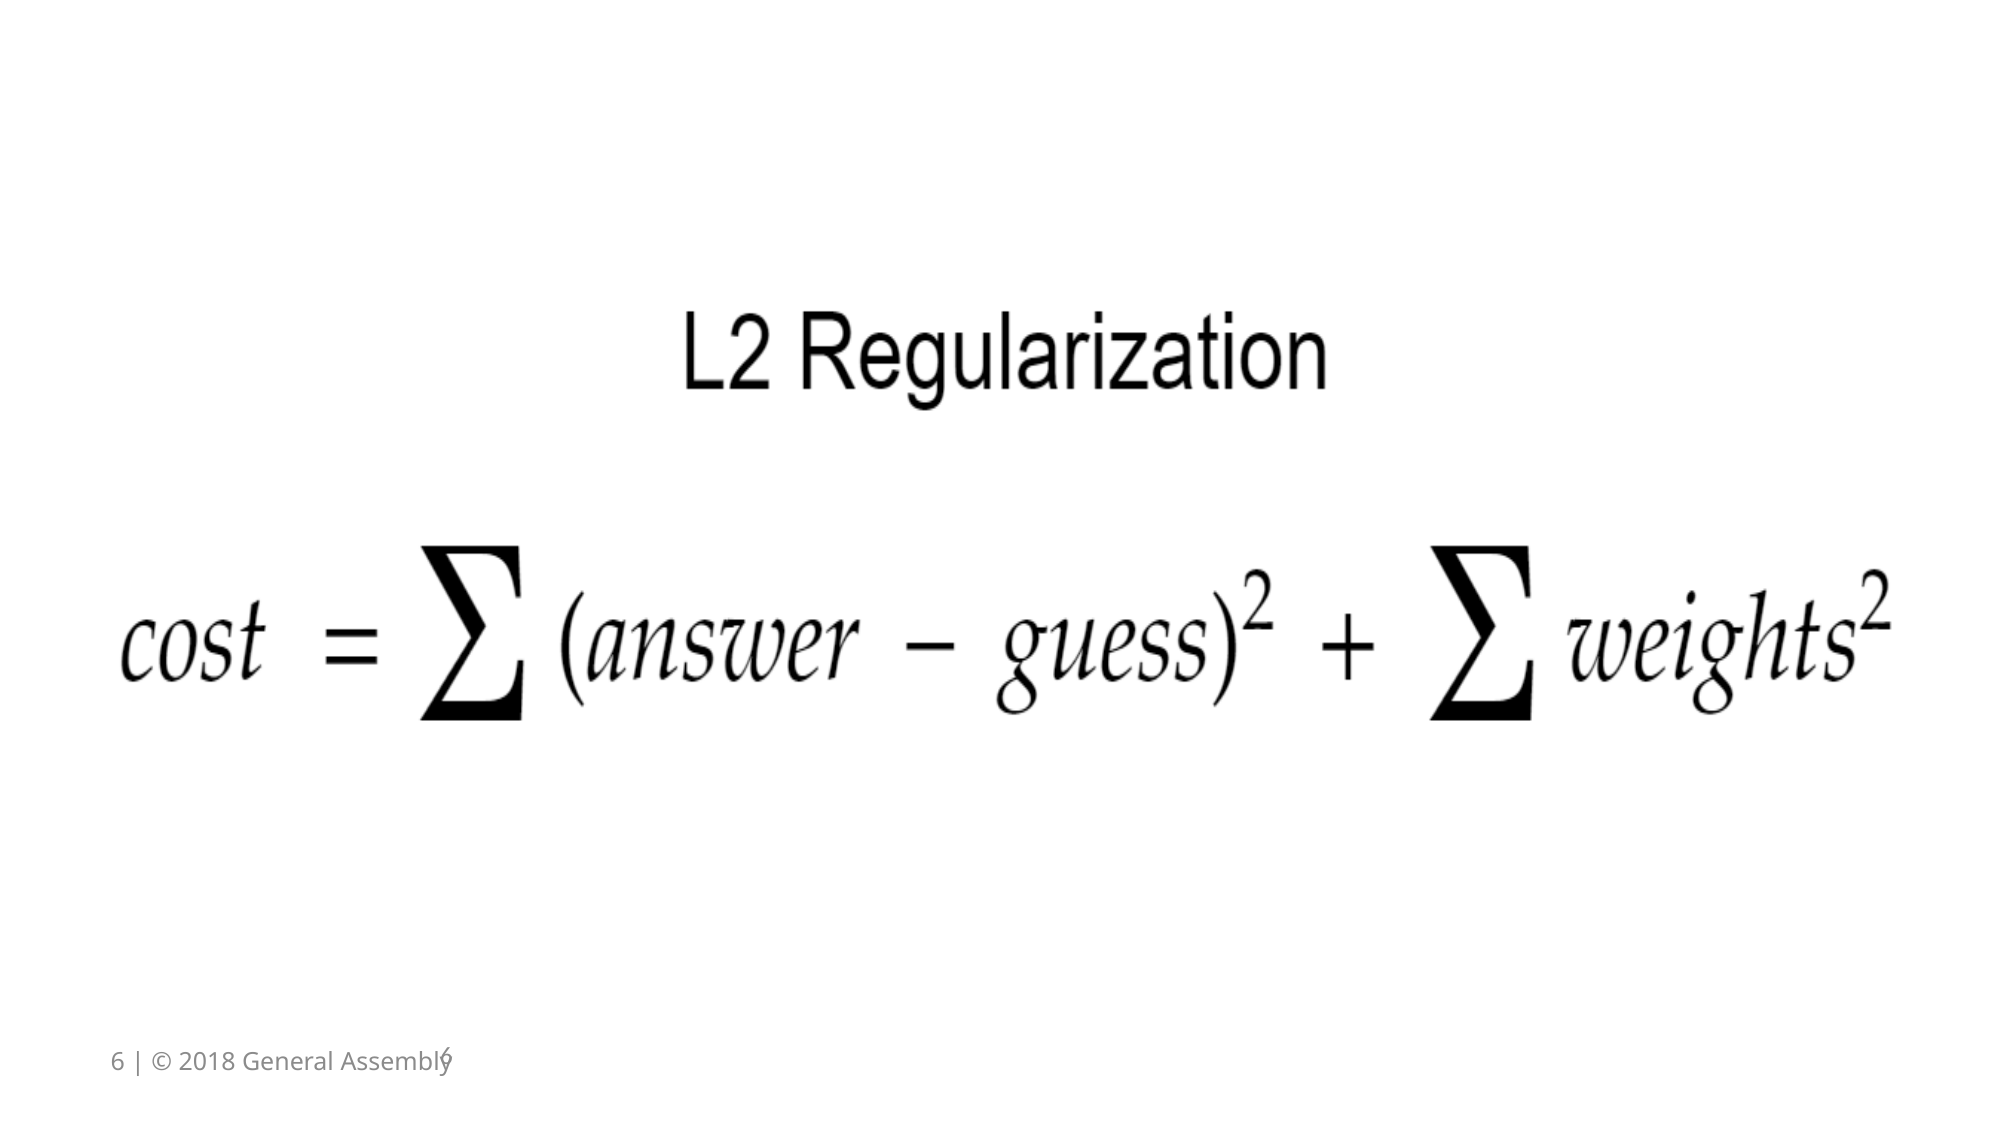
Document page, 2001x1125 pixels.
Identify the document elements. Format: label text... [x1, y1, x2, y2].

picture [0, 211, 2000, 781]
slide_number 6 | © 2018 General Assembly [30, 1019, 473, 1106]
